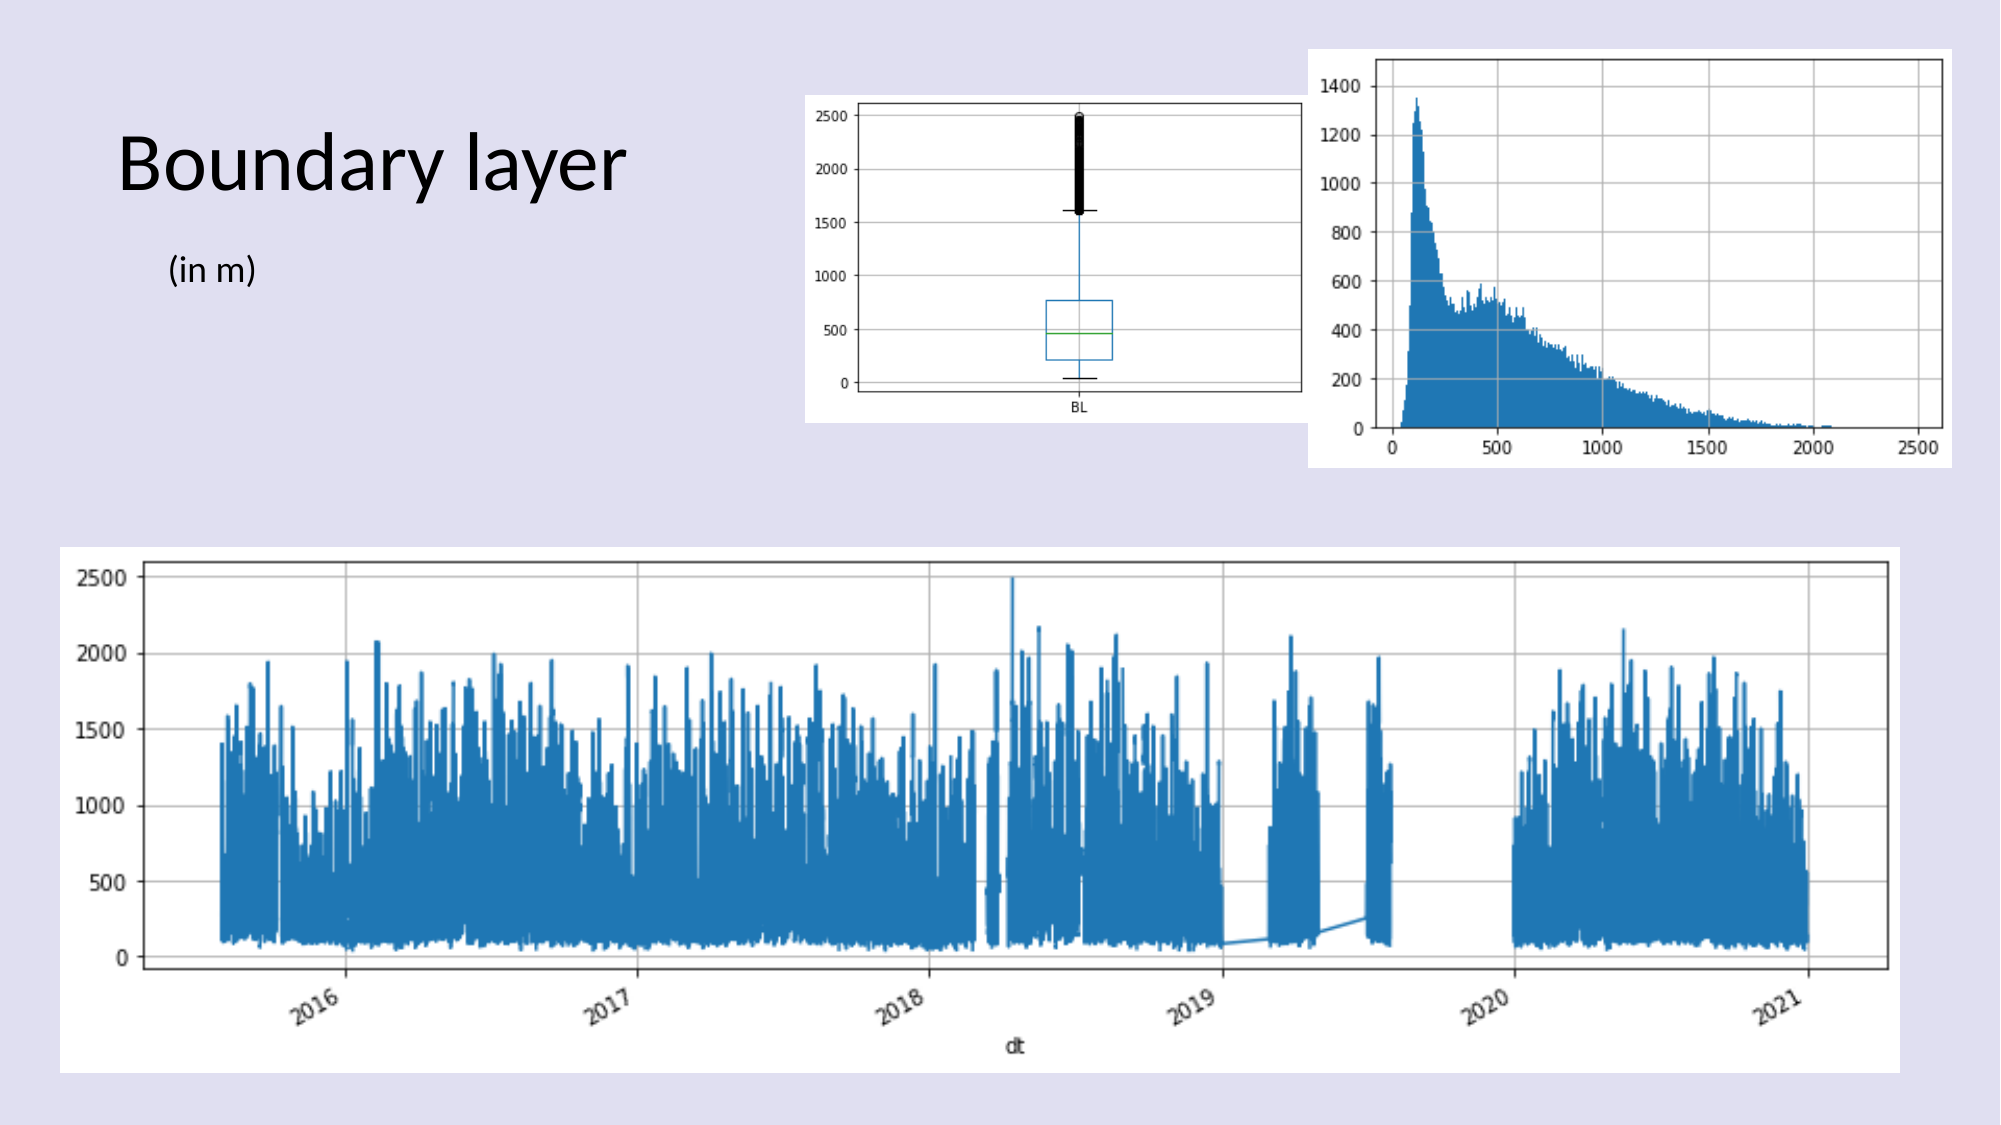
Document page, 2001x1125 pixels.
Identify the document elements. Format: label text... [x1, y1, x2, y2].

picture [805, 49, 1952, 468]
text_box Boundary layer [103, 99, 805, 215]
text_box (in m) [153, 237, 431, 298]
picture [60, 547, 1900, 1073]
